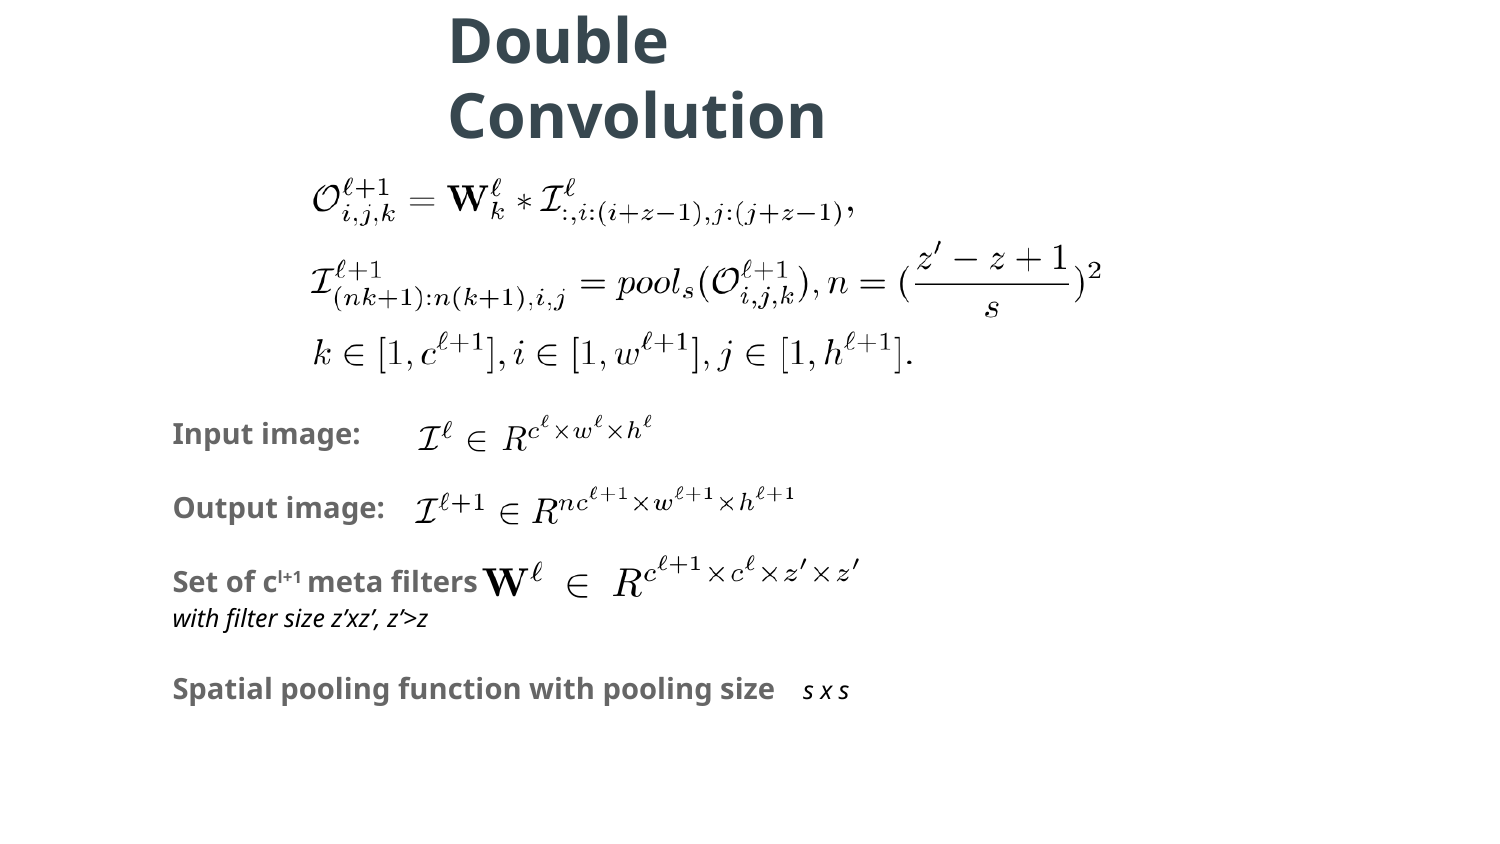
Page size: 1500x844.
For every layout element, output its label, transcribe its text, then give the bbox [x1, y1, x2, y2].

list Input image: Output image: Set of cl+1 meta filters: with filter size z’xz’, z’>z Spatial pooling function with pooling size s x s [157, 180, 1401, 727]
picture [477, 551, 861, 603]
picture [414, 409, 655, 457]
picture [291, 165, 1105, 384]
picture [414, 482, 798, 525]
text_box Double Convolution [432, 40, 1067, 164]
